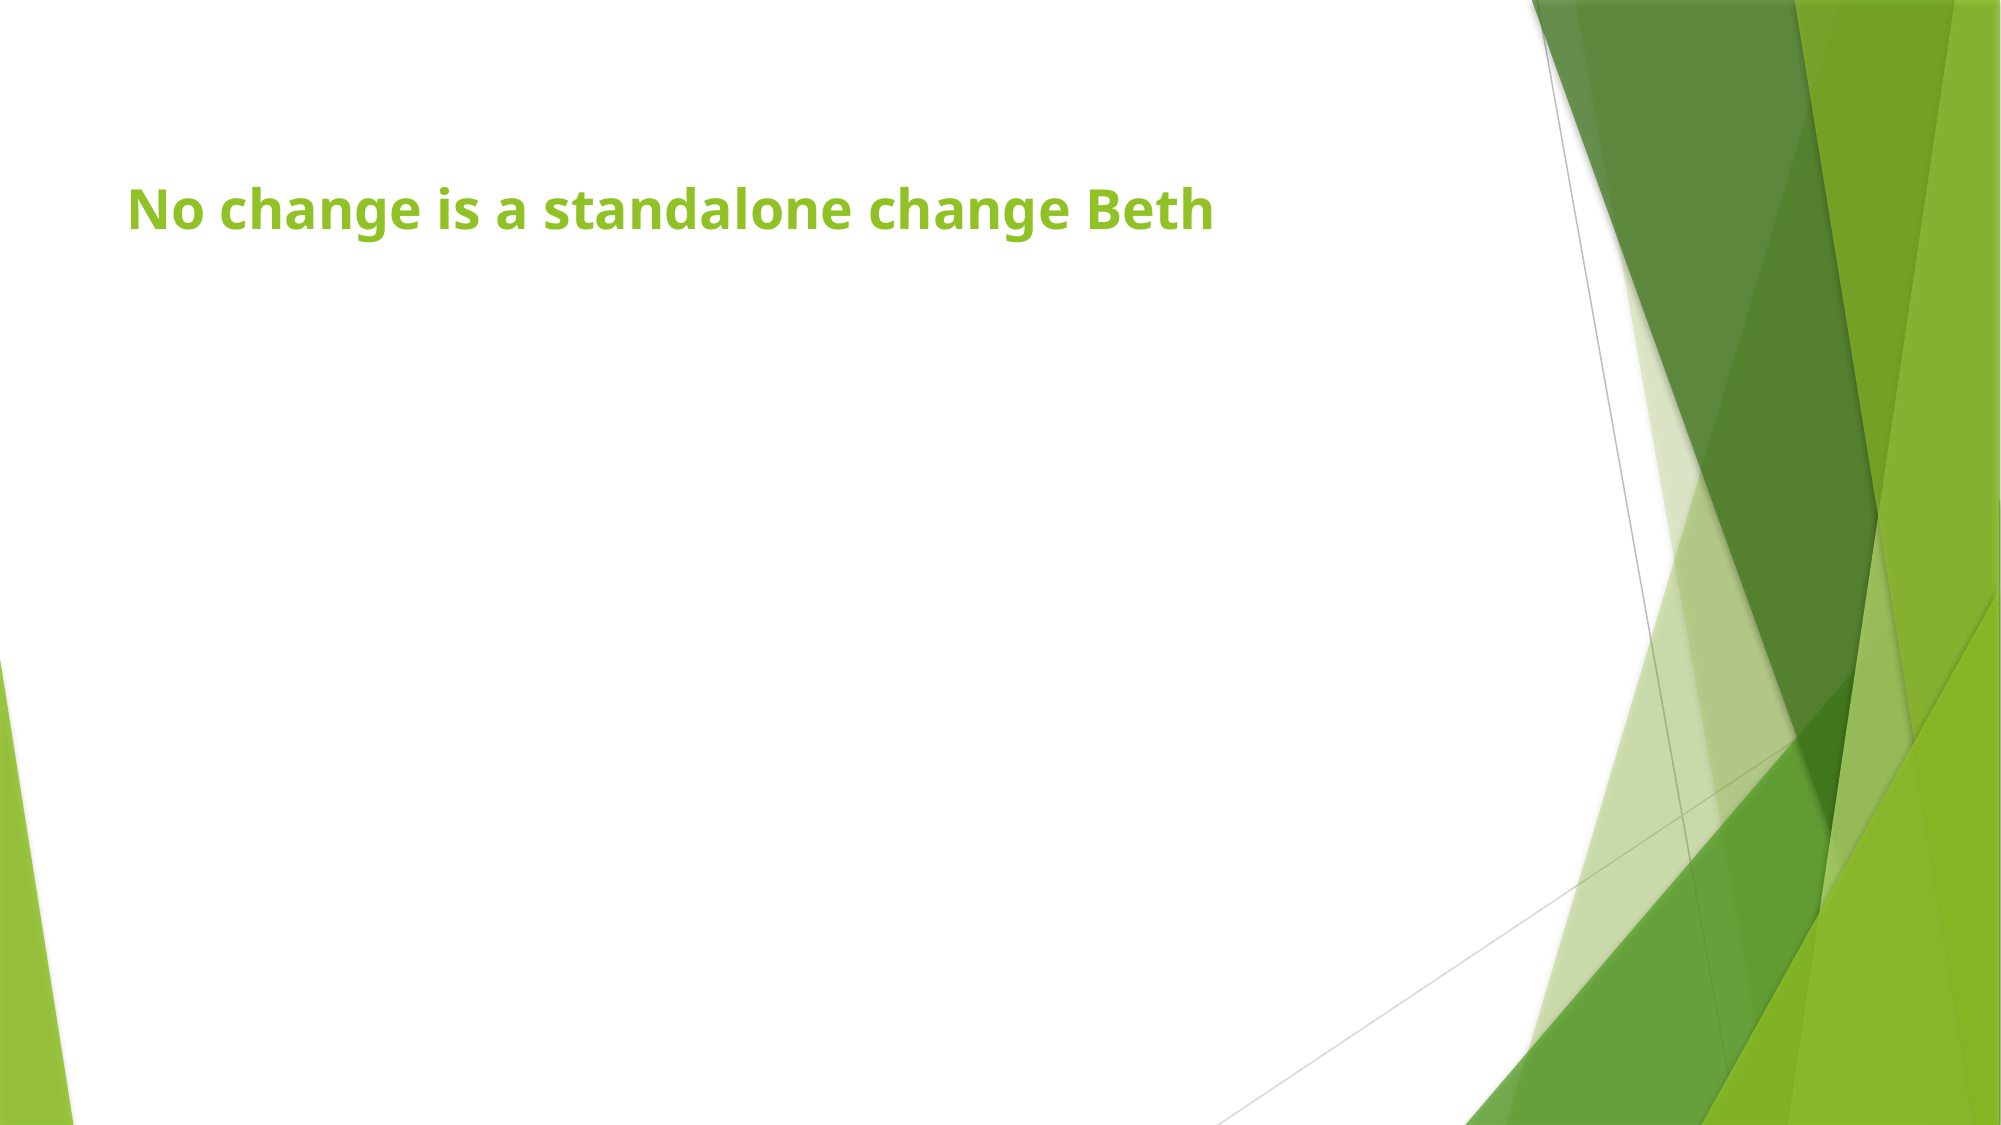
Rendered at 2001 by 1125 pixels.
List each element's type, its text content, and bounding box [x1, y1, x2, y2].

title No change is a standalone change Beth [111, 99, 1522, 317]
